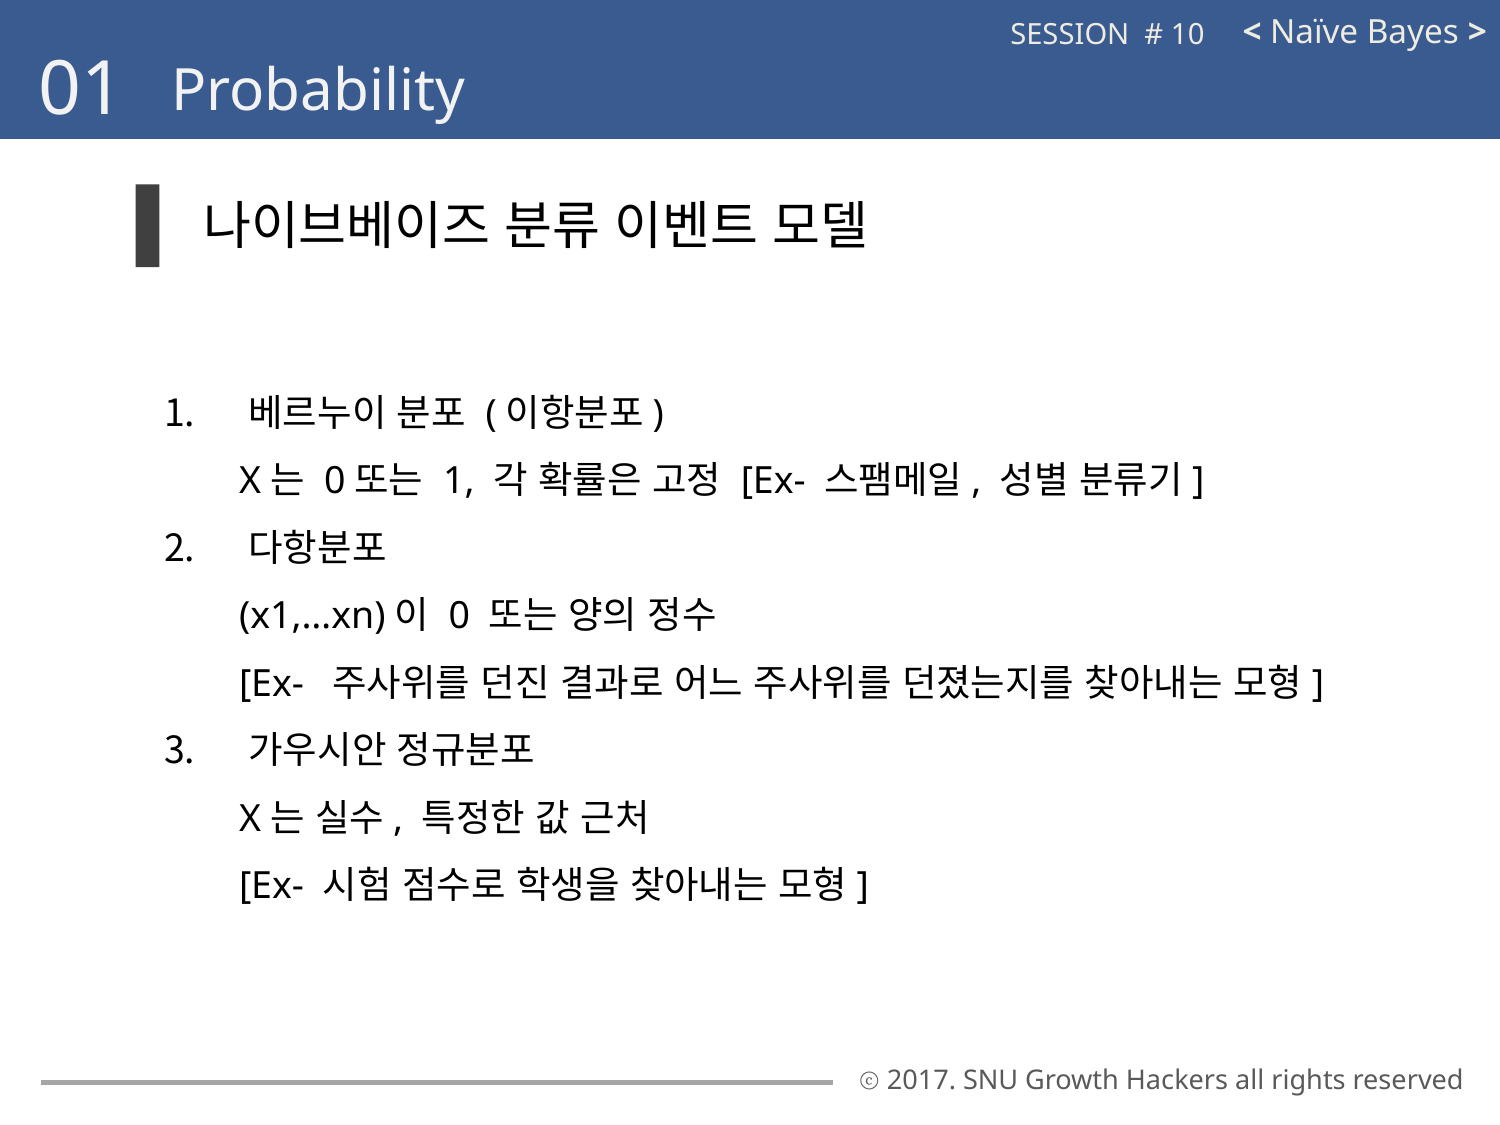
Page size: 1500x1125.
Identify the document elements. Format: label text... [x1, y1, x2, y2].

text_box < Naïve Bayes > [1227, 2, 1500, 58]
text_box 베르누이 분포 (이항분포) X는 0또는 1, 각 확률은 고정 [Ex- 스팸메일, 성별 분류기] 다항분포 (x1,…xn)이 0 또는 양의 정수 [Ex- 주사위를 던진 결과로 어느 주사위를 던졌는지를 찾아내는 모형] 가우시안 정규분포 X는 실수, 특정한 값 근처 [Ex- 시험 점수로 학생을 찾아내는 모형] [149, 359, 1500, 914]
text_box Probability [156, 44, 480, 130]
text_box ⓒ 2017. SNU Growth Hackers all rights reserved [844, 1055, 1495, 1103]
text_box [134, 182, 161, 269]
text_box 01 [24, 32, 140, 138]
text_box 나이브베이즈 분류 이벤트 모델 [187, 174, 1054, 274]
text_box [0, 0, 1500, 139]
text_box SESSION # 10 [995, 7, 1228, 58]
